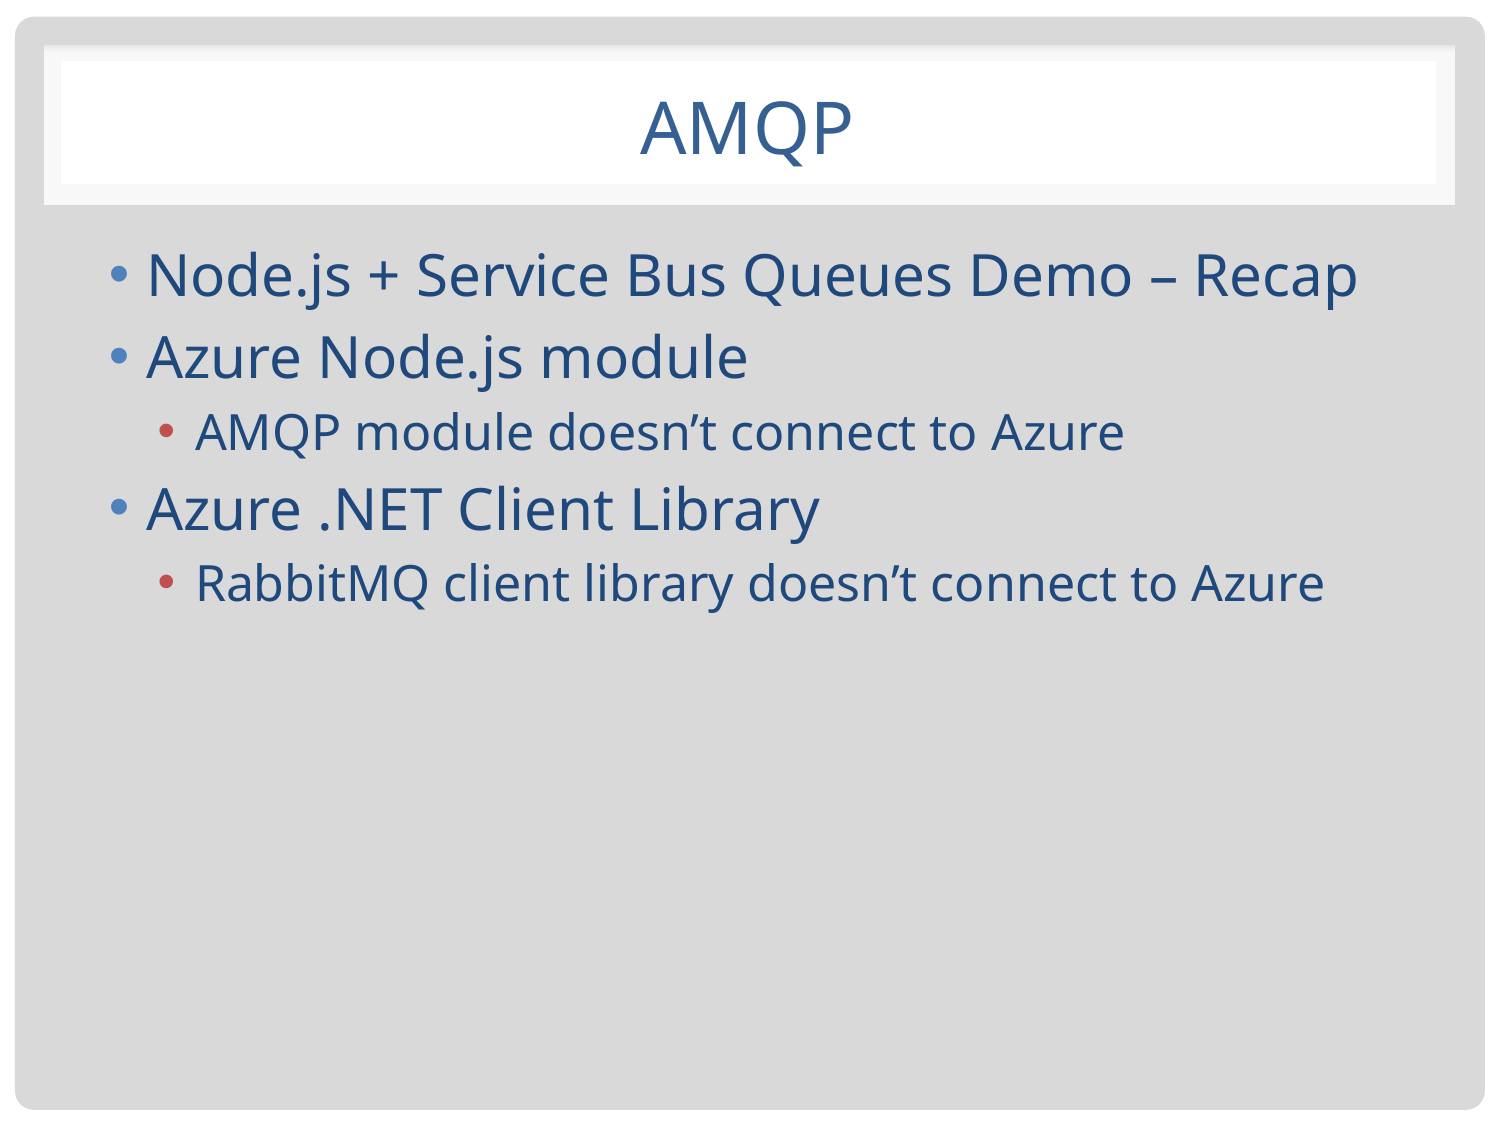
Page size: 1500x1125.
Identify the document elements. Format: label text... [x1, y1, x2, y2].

list Node.js + Service Bus Queues Demo – Recap Azure Node.js module AMQP module doesn’t connect to Azure Azure .NET Client Library RabbitMQ client library doesn’t connect to Azure [75, 230, 1425, 1005]
title AMQP [69, 56, 1425, 194]
